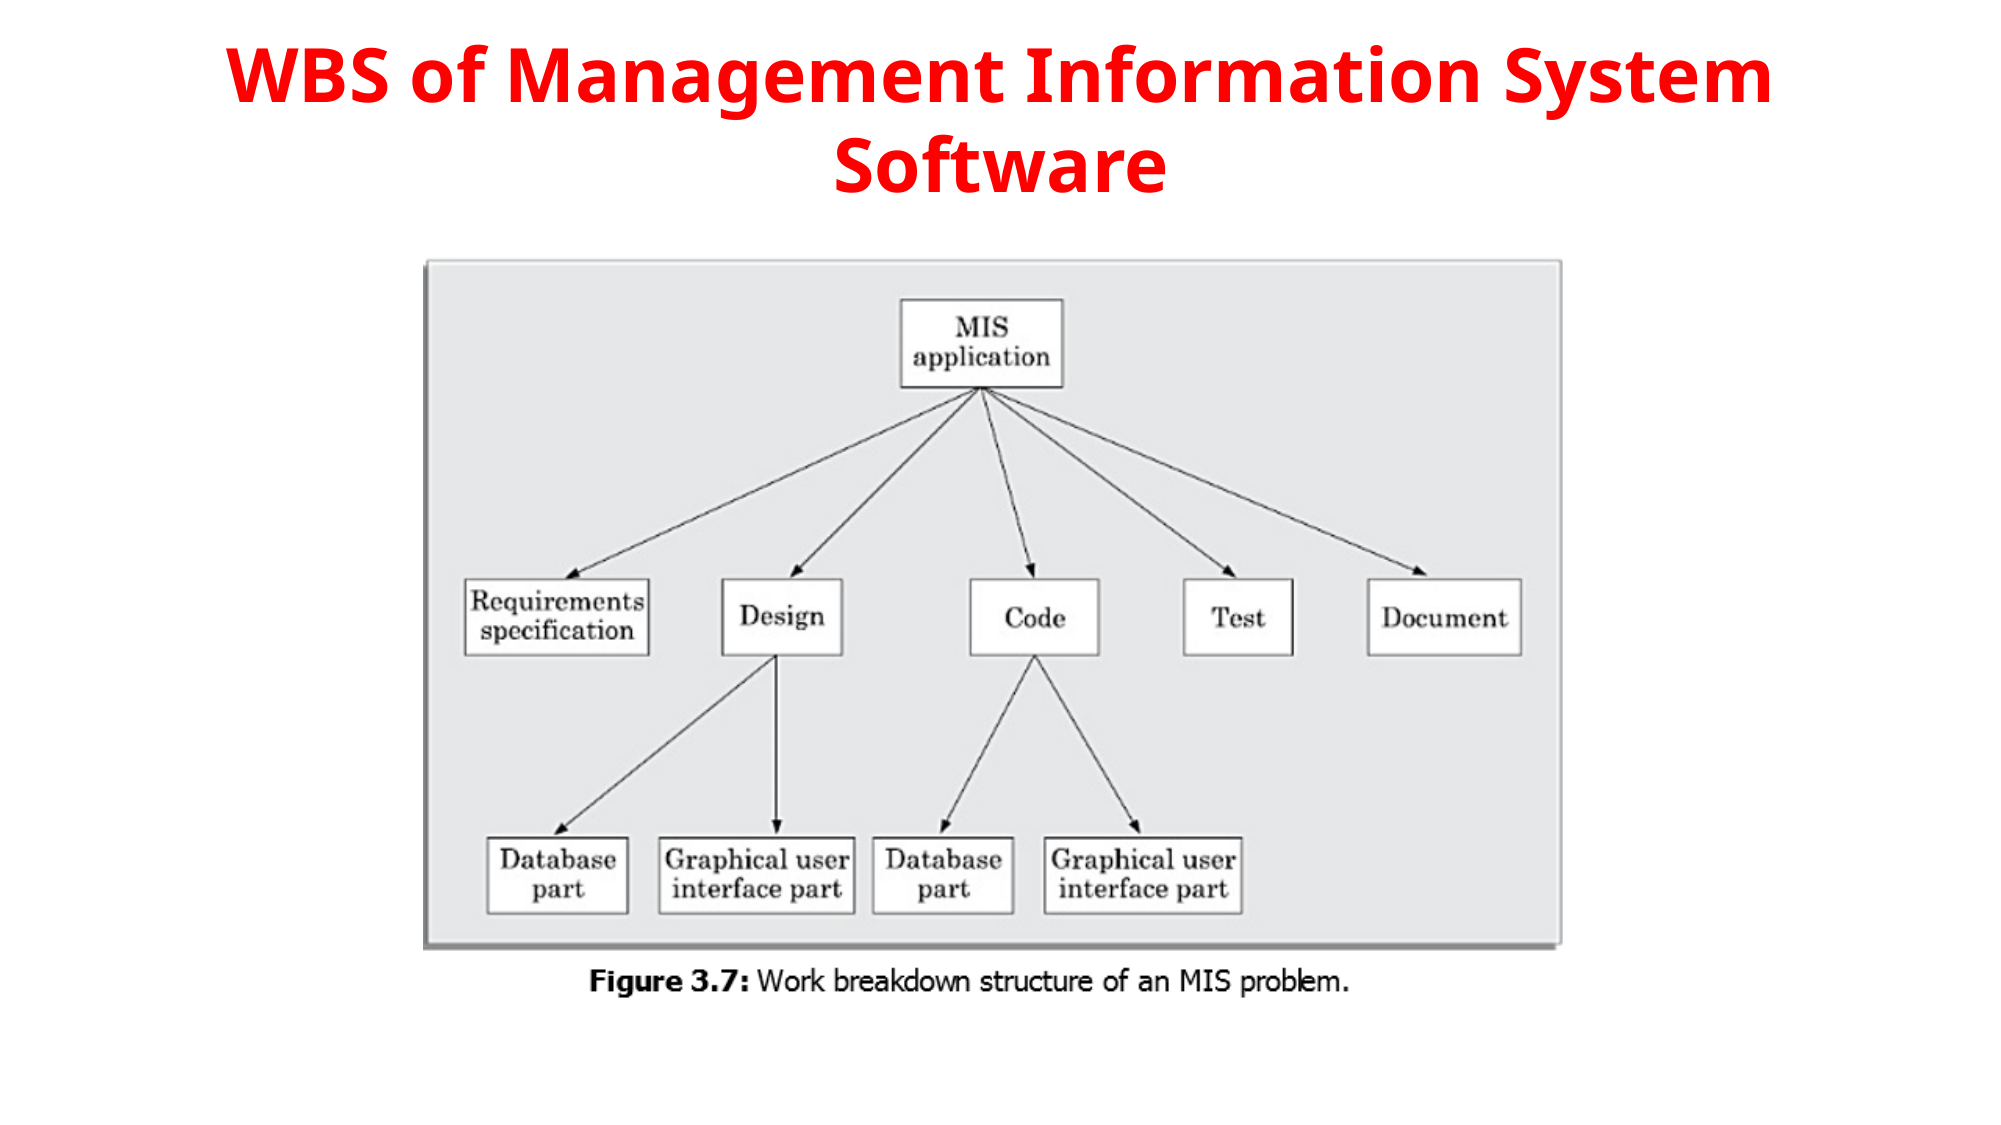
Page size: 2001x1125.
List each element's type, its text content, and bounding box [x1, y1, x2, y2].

picture [423, 254, 1577, 1001]
title WBS of Management Information System Software [148, 24, 1855, 212]
